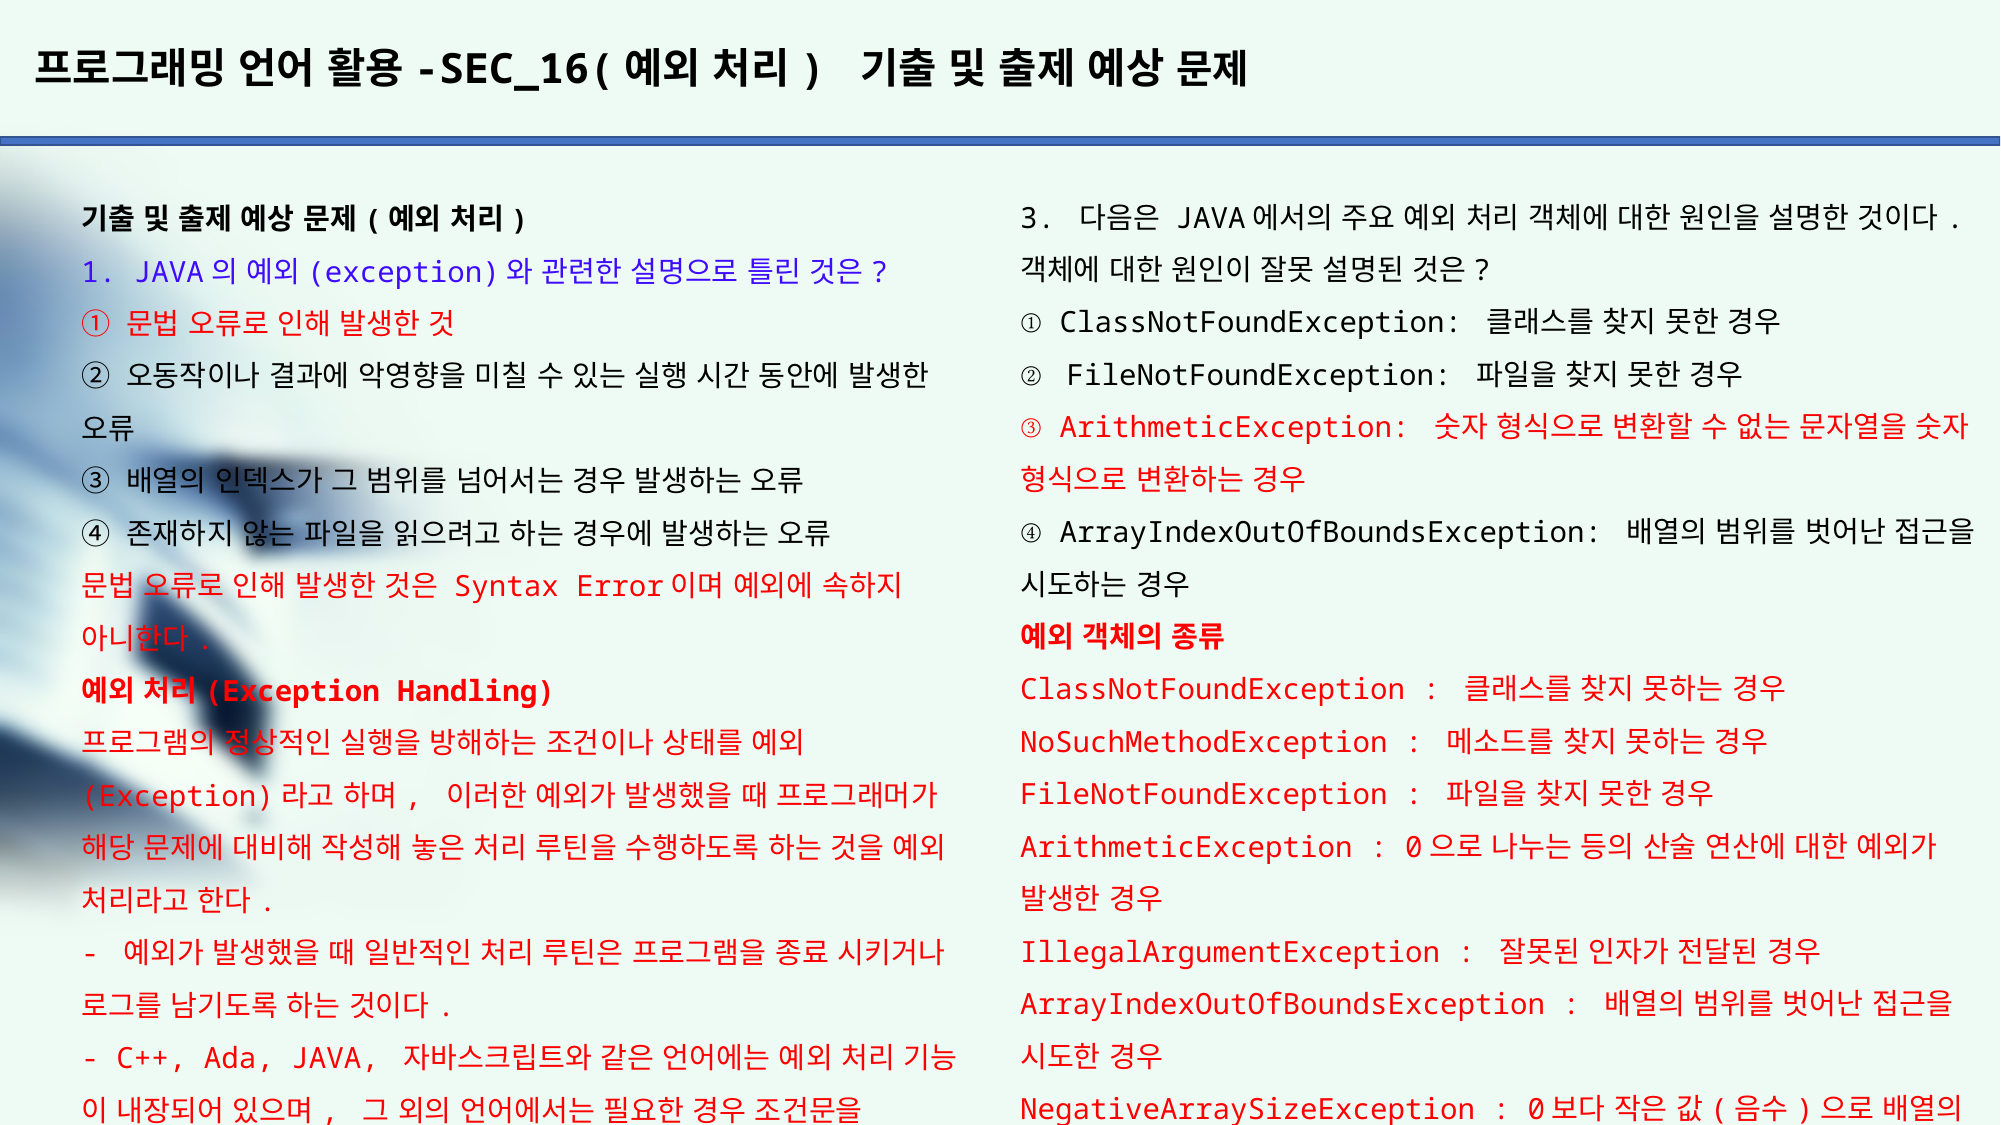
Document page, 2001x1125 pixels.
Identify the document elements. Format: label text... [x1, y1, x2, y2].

picture [0, 146, 2000, 1125]
title 프로그래밍 언어 활용-SEC_16(예외 처리) 기출 및 출제 예상 문제 [19, 14, 1993, 126]
text_box 3. 다음은 JAVA에서의 주요 예외 처리 객체에 대한 원인을 설명한 것이다. 객체에 대한 원인이 잘못 설명된 것은? ① ClassNotFoundException: 클래스를 찾지 못한 경우 ② FileNotFoundException: 파일을 찾지 못한 경우 ③ ArithmeticException: 숫자 형식으로 변환할 수 없는 문자열을 숫자 형식으로 변환하는 경우 ④ ArrayIndexOutOfBoundsException: 배열의 범위를 벗어난 접근을 시도하는 경우 예외 객체의 종류 ClassNotFoundException : 클래스를 찾지 못하는 경우 NoSuchMethodException : 메소드를 찾지 못하는 경우 FileNotFoundException : 파일을 찾지 못한 경우 ArithmeticException : 0으로 나누는 등의 산술 연산에 대한 예외가 발생한 경우 IllegalArgumentException : 잘못된 인자가 전달된 경우 ArrayIndexOutOfBoundsException : 배열의 범위를 벗어난 접근을 시도한 경우 NegativeArraySizeException : 0보다 작은 값(음수)으로 배열의 크기를 지정한 경우 NullPointerException : 존재하지 않는 객체(인스턴스)를 참조한 경우 4. 다음 중, JAVA 예외의 종류 중 실행 예외가 아닌 것은? ① InterruptedException ② FileNotFoundException ③ ArithmeticException ④ ArrayIndexOutOfBoundsException InterruptedException은 일반 예외에 속한다. 예외의 종류 - 일반 예외(컴파일 예외, checked exception) : 예외 처리 코드가 없다면, 컴파일 예외가 발생함(try ~ catch블록을 사용하거나 호출하는 곳에 메소드의 선언부 중 매개변수 ()뒤에 throws Exception을 붙여줘야 한다.) - 실행 예외(Run-time Exception, unchecked exception) : 예외 처리 코드를 생략하더라도 컴파일이 되는 예외를 말한다. 실행 예외는 예외가 발생할 부분을 프로그래머의 경험 또는 노하우에 따라 예외 처리 코드를 작성해야 한다. [1005, 174, 2000, 1125]
picture [0, 0, 2000, 136]
text_box 기출 및 출제 예상 문제(예외 처리) 1. JAVA의 예외(exception)와 관련한 설명으로 틀린 것은? ① 문법 오류로 인해 발생한 것 ② 오동작이나 결과에 악영향을 미칠 수 있는 실행 시간 동안에 발생한 오류 ③ 배열의 인덱스가 그 범위를 넘어서는 경우 발생하는 오류 ④ 존재하지 않는 파일을 읽으려고 하는 경우에 발생하는 오류 문법 오류로 인해 발생한 것은 Syntax Error이며 예외에 속하지 아니한다. 예외 처리(Exception Handling) 프로그램의 정상적인 실행을 방해하는 조건이나 상태를 예외 (Exception)라고 하며, 이러한 예외가 발생했을 때 프로그래머가 해당 문제에 대비해 작성해 놓은 처리 루틴을 수행하도록 하는 것을 예외 처리라고 한다. - 예외가 발생했을 때 일반적인 처리 루틴은 프로그램을 종료 시키거나 로그를 남기도록 하는 것이다. - C++, Ada, JAVA, 자바스크립트와 같은 언어에는 예외 처리 기능 이 내장되어 있으며, 그 외의 언어에서는 필요한 경우 조건문을 이용하여 예외 처리 루틴을 작성한다. - 예외의 원인에는 컴퓨터 하드웨어 문제(에러), 운영체제의 설정 실수, 라이브러리 손상, 사용자의 입력 실수, 프로그래머의 잘못 된 코드, 받아들일 수 없는 연산, 할당하지 못하는 기억장치 접근(에러) 등 다양하다. 2. 다음 중 예외 처리에 대한 설명으로 잘못된 것은? ① 프로그램의 정상적인 실행을 방해하는 조건이나 상태를 예외 (Exception)라고 한다. ② 예외가 발생했을 때 프로그래머가 해당 문제에 대비해 작성해 놓은 처리 루틴을 수행하도록 하는 것을 예외 처리(Exception Handling)라고 한다. ③ 예외가 발생했을 때 일반적인 처리 루틴은 프로그램을 종료 시키거나 로그를 남기도록 하는 것이다. ④ 예외 처리 기능은 프로그래밍 언어 자체에서는 지원하지 않으므로 프로그래머가 조건문을 이용해 예외 처리를 작성한다. C++, Ada, JAVA, 자바스크립트와 같은 언어에는 예외 처리 기능 이 내장되어 있으며, 그 외의 언어에서는 필요한 경우 조건문을 이용하여 예외 처리 루틴을 작성한다. [66, 175, 1000, 1125]
